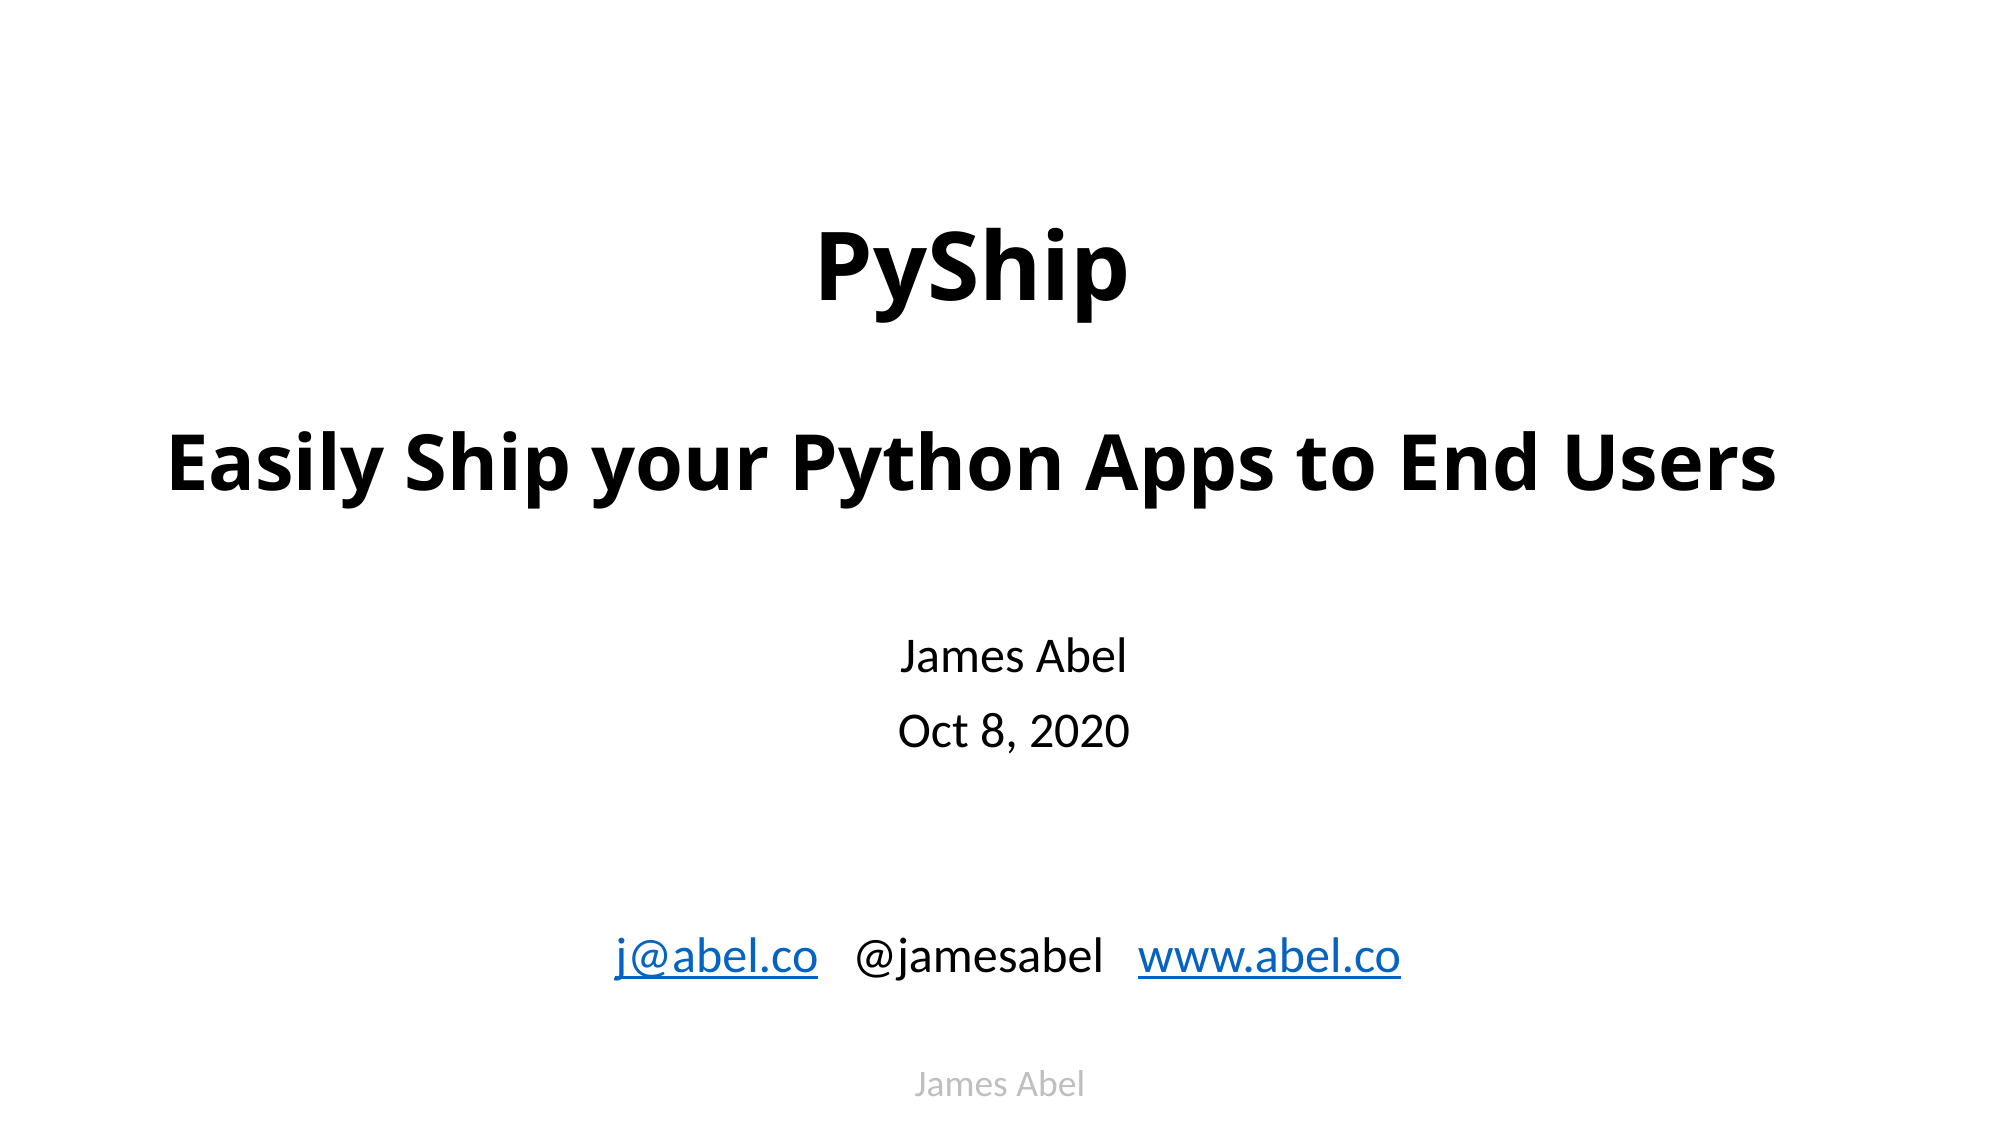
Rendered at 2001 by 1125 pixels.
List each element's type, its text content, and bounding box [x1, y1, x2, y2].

title PyShip Easily Ship your Python Apps to End Users [143, 123, 1801, 515]
subtitle James Abel Oct 8, 2020 j@abel.co @jamesabel www.abel.co [263, 622, 1764, 1042]
